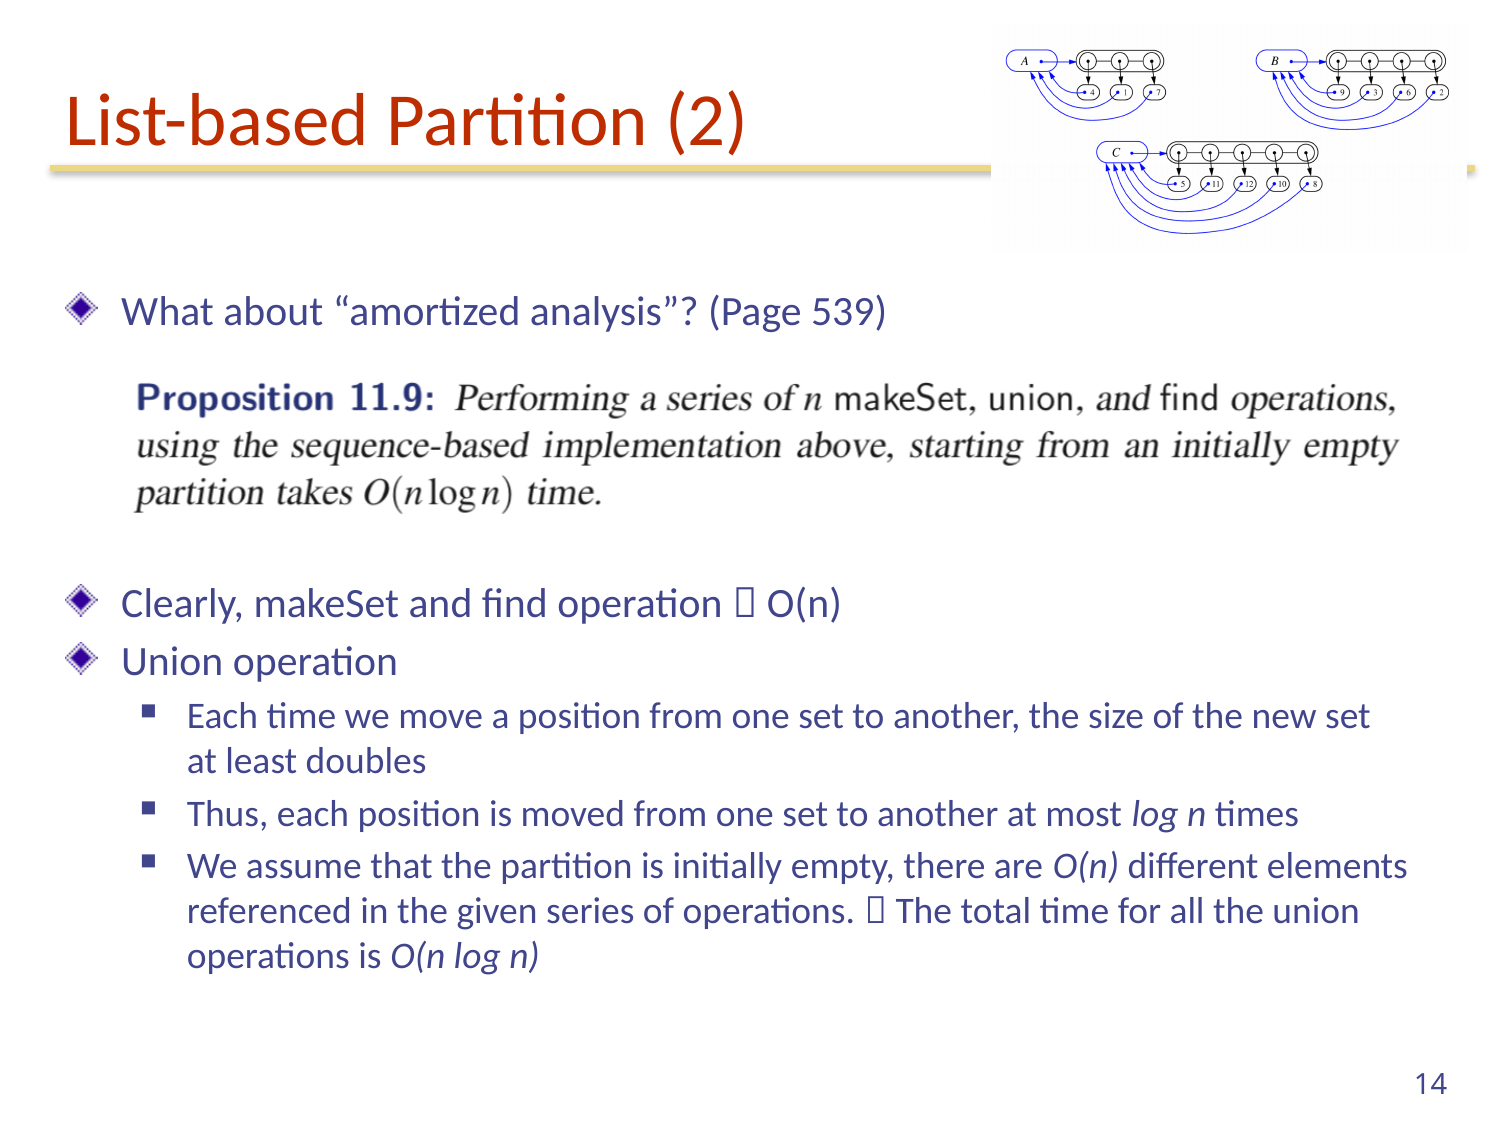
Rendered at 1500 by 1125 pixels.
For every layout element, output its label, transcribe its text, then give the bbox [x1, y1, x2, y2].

picture [65, 584, 98, 617]
picture [65, 642, 98, 675]
picture [991, 24, 1467, 252]
slide_number 14 [1149, 1037, 1463, 1113]
picture [65, 292, 98, 325]
title List-based Partition (2) [49, 49, 986, 168]
list What about “amortized analysis”? (Page 539) Clearly, makeSet and find operation  O(n) Union operation Each time we move a position from one set to another, the size of the new set at least doubles Thus, each position is moved from one set to another at most log n times We assume that the partition is initially empty, there are O(n) different elements referenced in the given series of operations.  The total time for all the union operations is O(n log n) [49, 275, 1426, 913]
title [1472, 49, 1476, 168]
picture [98, 359, 1427, 544]
